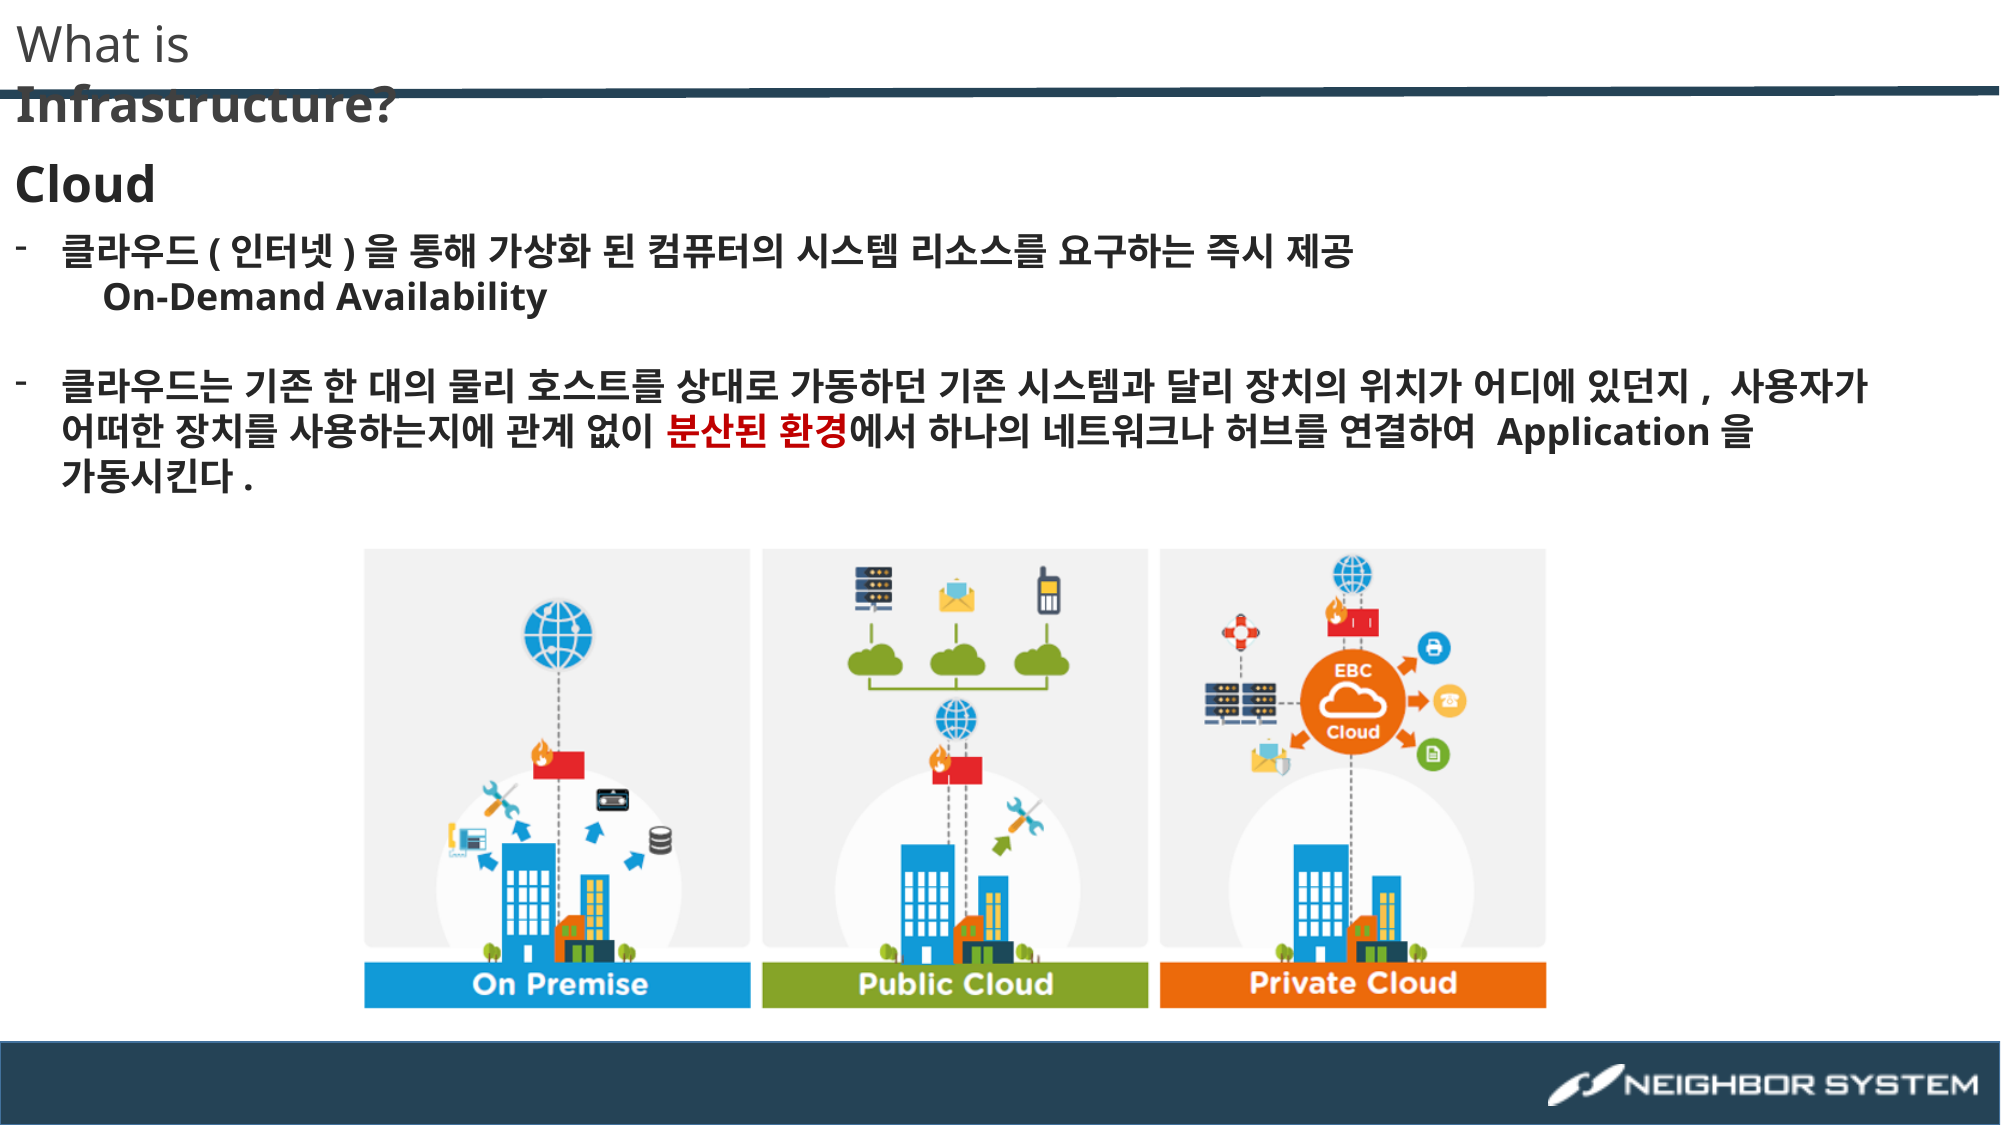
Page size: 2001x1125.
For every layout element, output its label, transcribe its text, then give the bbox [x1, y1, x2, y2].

text_box Cloud [0, 144, 357, 220]
text_box 클라우드(인터넷)을 통해 가상화 된 컴퓨터의 시스템 리소스를 요구하는 즉시 제공 On-Demand Availability 클라우드는 기존 한 대의 물리 호스트를 상대로 가동하던 기존 시스템과 달리 장치의 위치가 어디에 있던지, 사용자가 어떠한 장치를 사용하는지에 관계 없이 분산된 환경에서 하나의 네트워크나 허브를 연결하여 Application을 가동시킨다. [0, 220, 1912, 506]
picture [343, 525, 1568, 1037]
